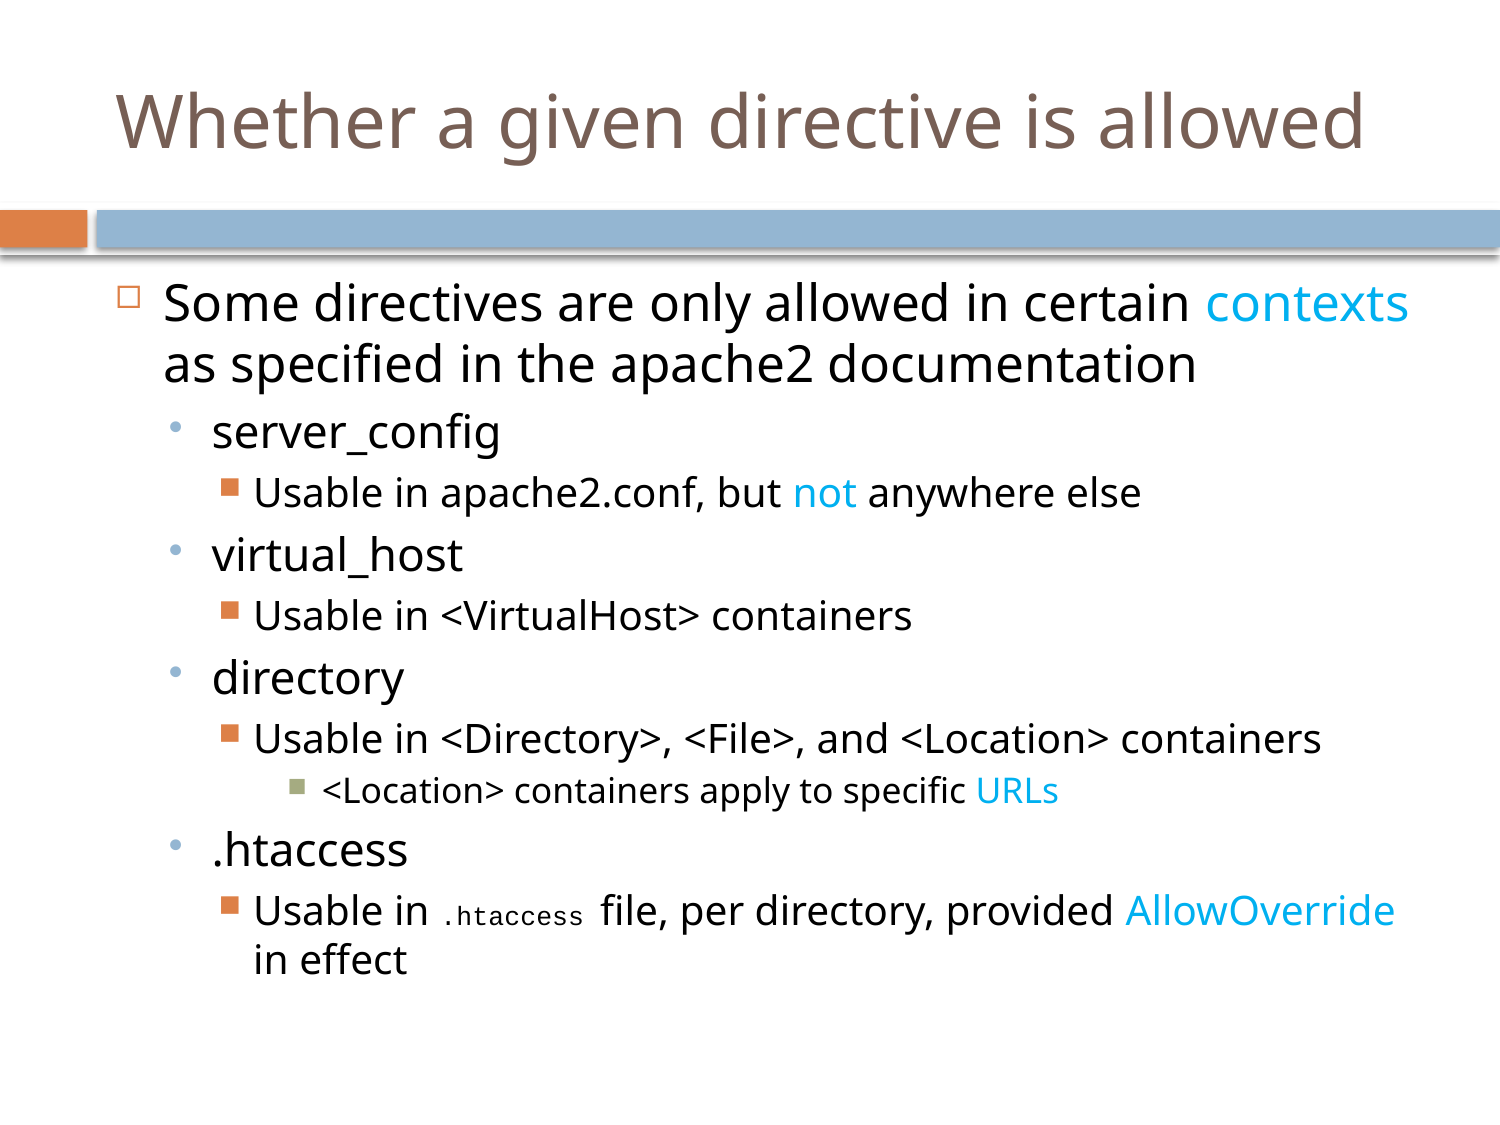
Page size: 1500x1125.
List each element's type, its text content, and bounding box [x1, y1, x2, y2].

title Whether a given directive is allowed [100, 37, 1438, 200]
list Some directives are only allowed in certain contexts as specified in the apache2 documentation server_config Usable in apache2.conf, but not anywhere else virtual_host Usable in <VirtualHost> containers directory Usable in <Directory>, <File>, and <Location> containers <Location> containers apply to specific URLs .htaccess Usable in .htaccess file, per directory, provided AllowOverride in effect [100, 262, 1438, 1000]
